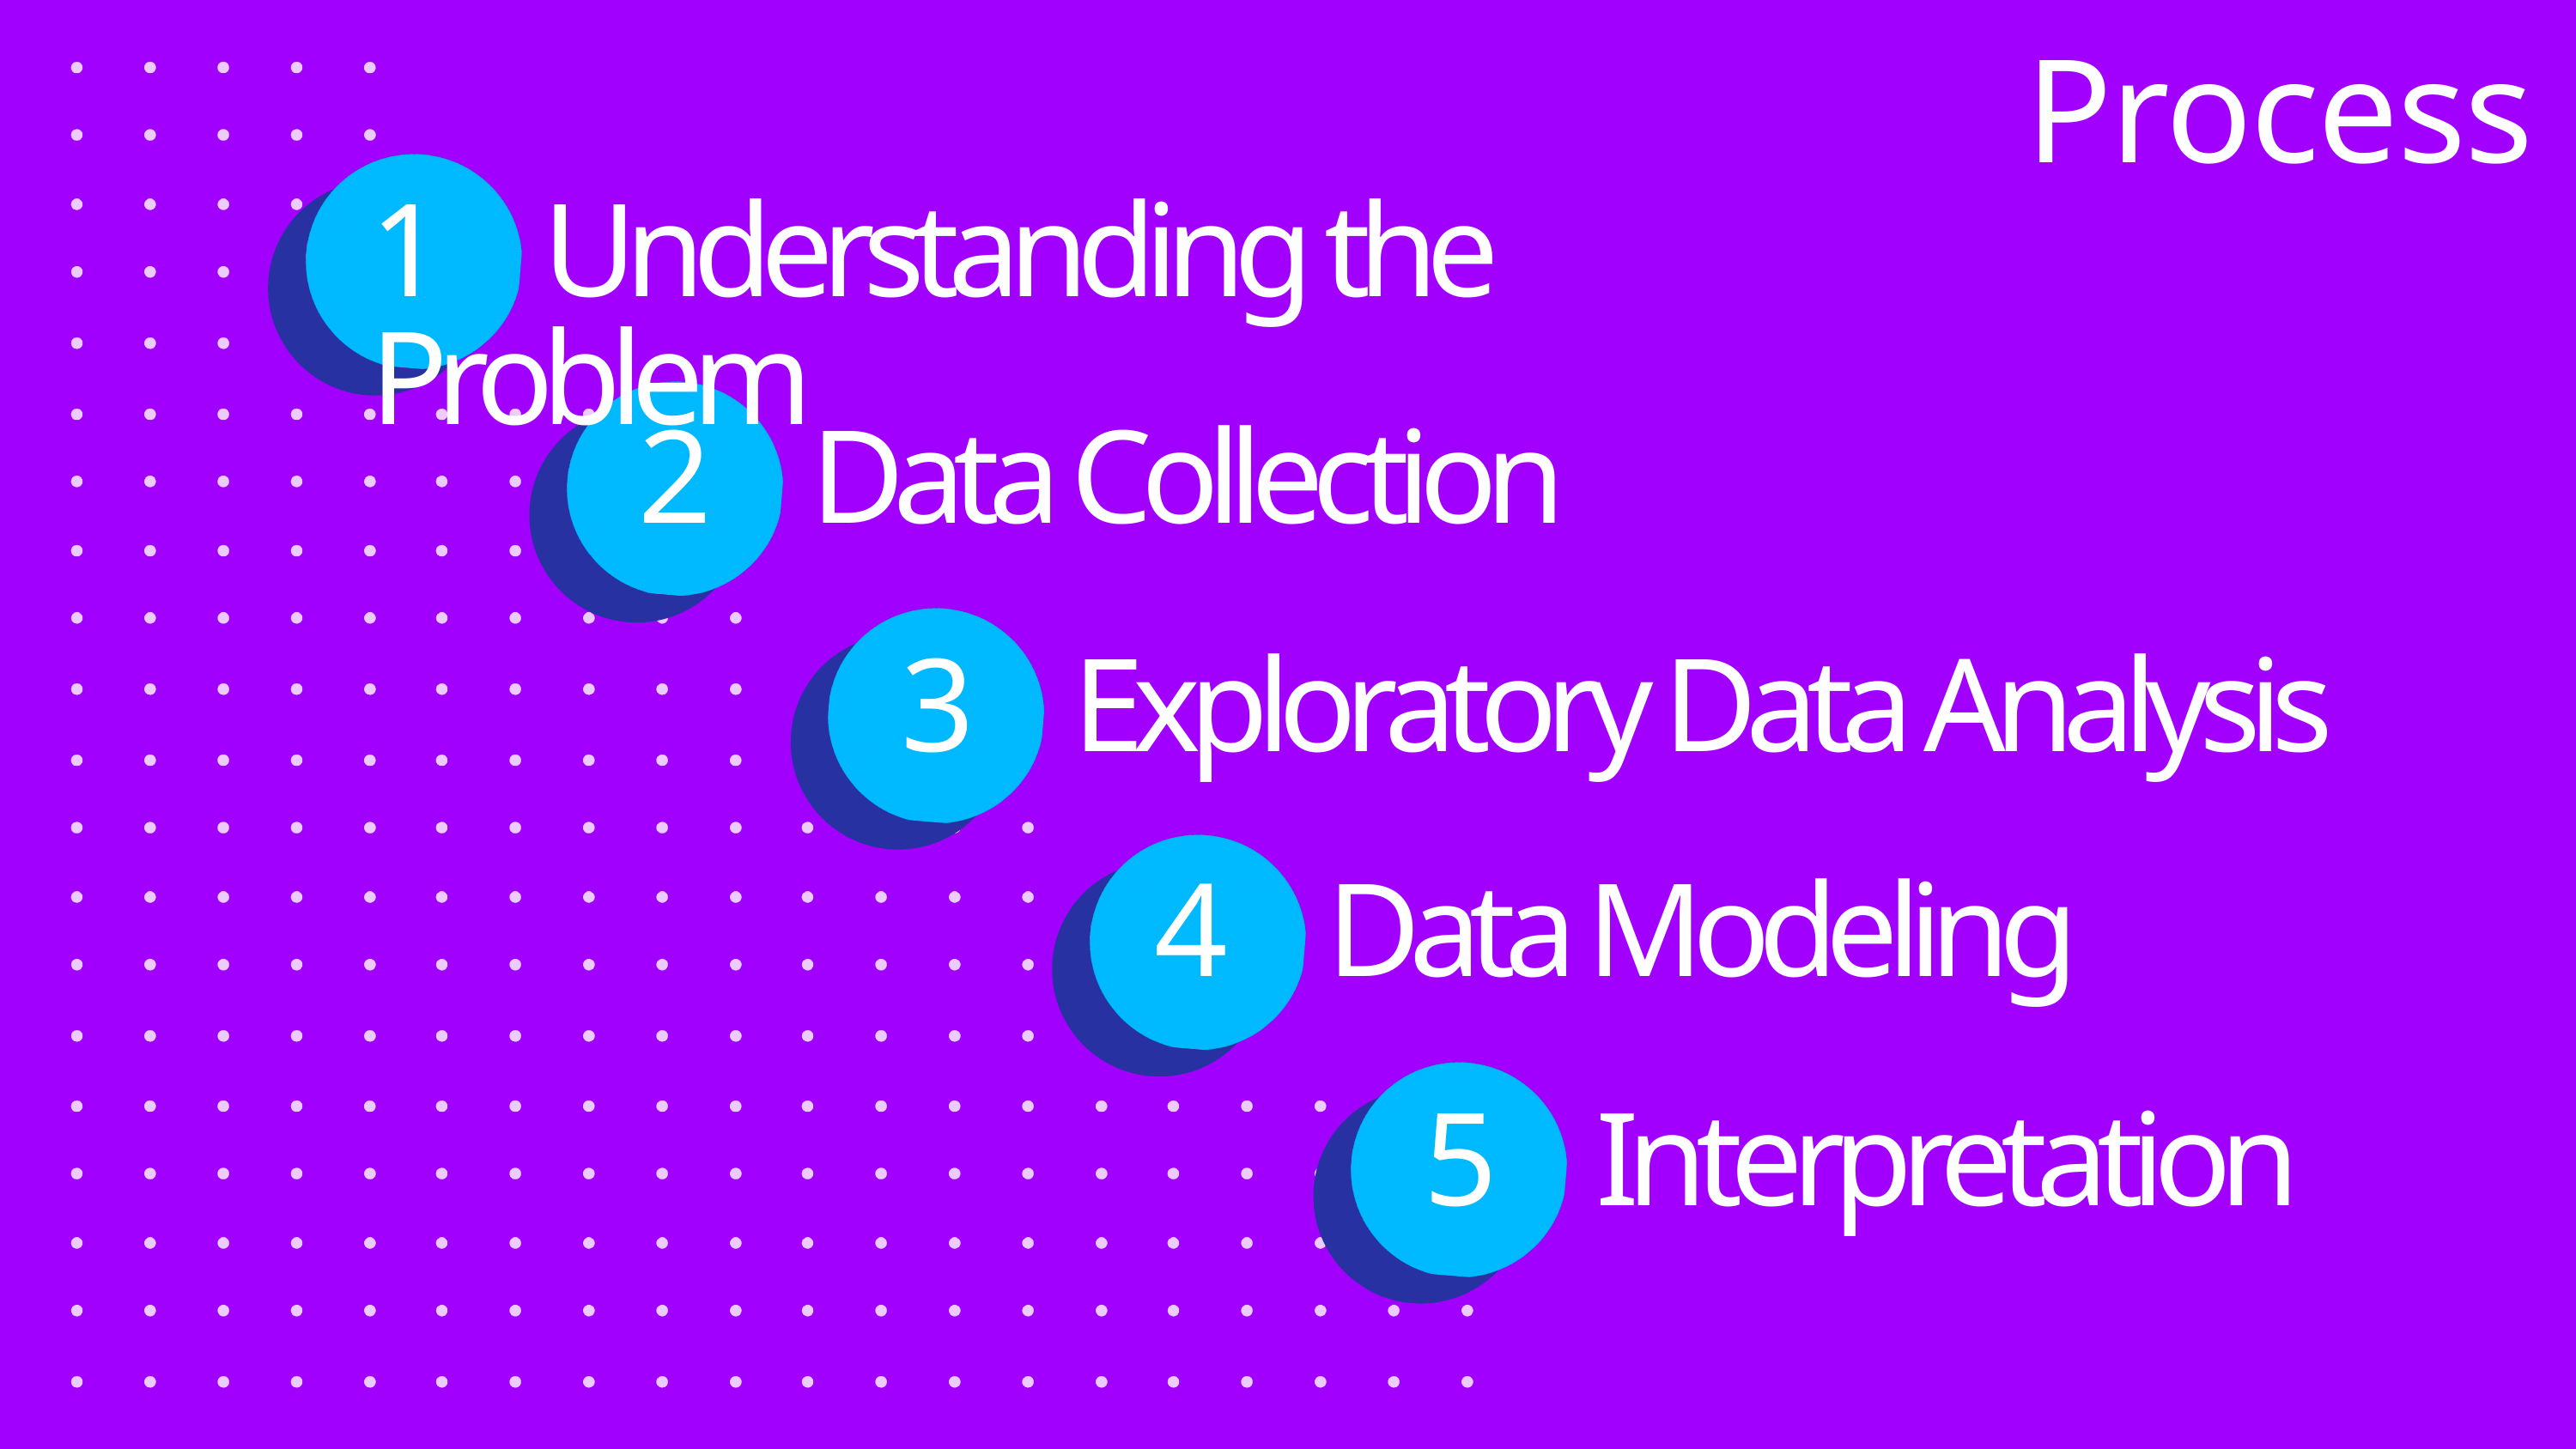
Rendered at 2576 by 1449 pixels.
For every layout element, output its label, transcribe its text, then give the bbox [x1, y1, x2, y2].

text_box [529, 371, 792, 623]
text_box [62, 57, 1478, 1392]
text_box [267, 144, 530, 396]
text_box 2 Data Collection [1480, 420, 1900, 549]
text_box 4 Data Modeling [1480, 873, 2383, 1003]
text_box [790, 598, 1053, 850]
text_box 1 Understanding the Problem [1480, 193, 1900, 420]
text_box Process [1597, 20, 2534, 192]
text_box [1052, 825, 1314, 1077]
text_box 3 Exploratory Data Analysis [1480, 648, 2383, 778]
text_box 5 Interpretation [1579, 1102, 2512, 1232]
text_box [1313, 1052, 1576, 1304]
